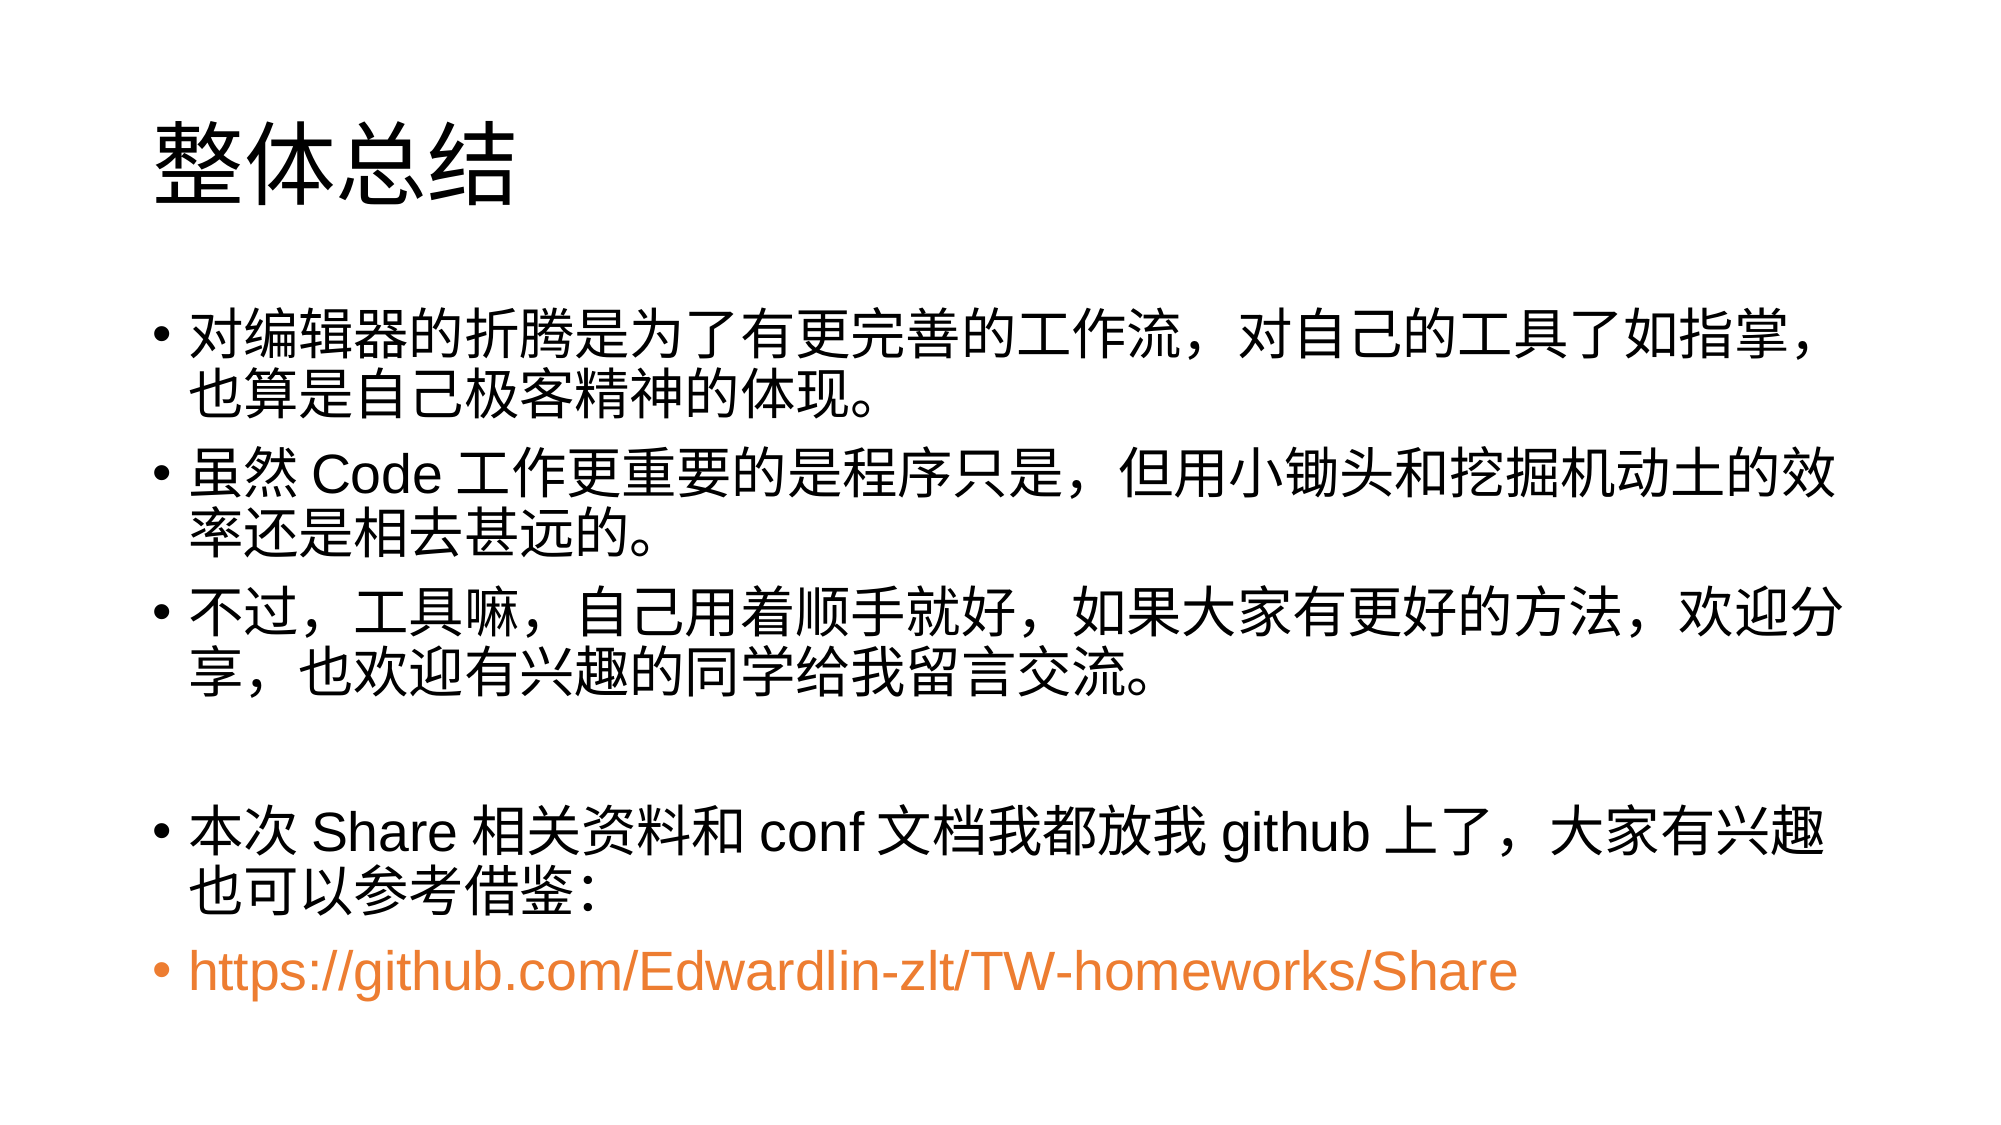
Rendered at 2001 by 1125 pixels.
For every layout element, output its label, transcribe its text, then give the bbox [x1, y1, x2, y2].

title 整体总结 [137, 59, 1863, 278]
list 对编辑器的折腾是为了有更完善的工作流，对自己的工具了如指掌，也算是自己极客精神的体现。 虽然Code工作更重要的是程序只是，但用小锄头和挖掘机动土的效率还是相去甚远的。 不过，工具嘛，自己用着顺手就好，如果大家有更好的方法，欢迎分享，也欢迎有兴趣的同学给我留言交流。 本次Share相关资料和conf文档我都放我github上了，大家有兴趣也可以参考借鉴： https://github.com/Edwardlin-zlt/TW-homeworks/Share [137, 299, 1863, 1014]
